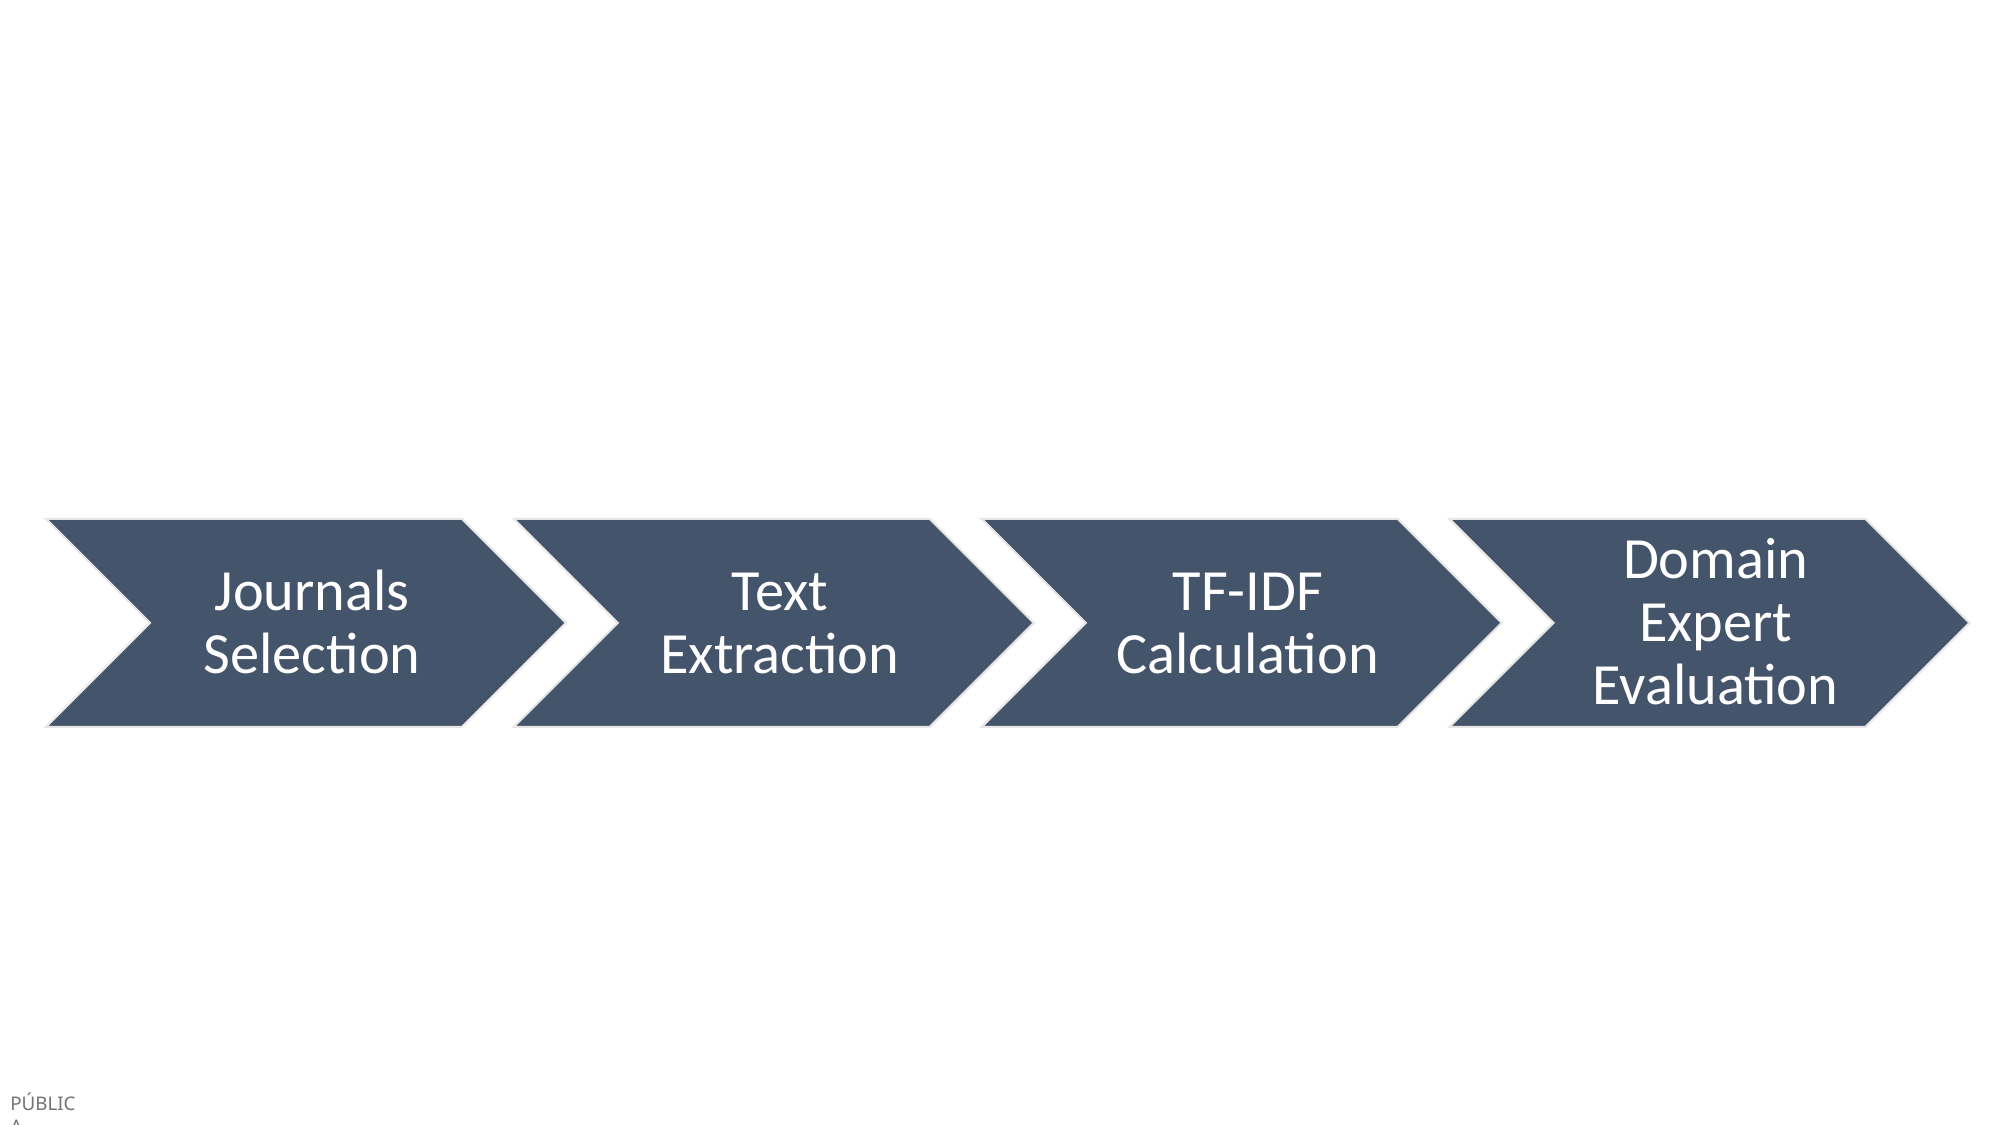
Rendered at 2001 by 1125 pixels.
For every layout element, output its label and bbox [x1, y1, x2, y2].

text_box [45, 238, 1971, 1007]
